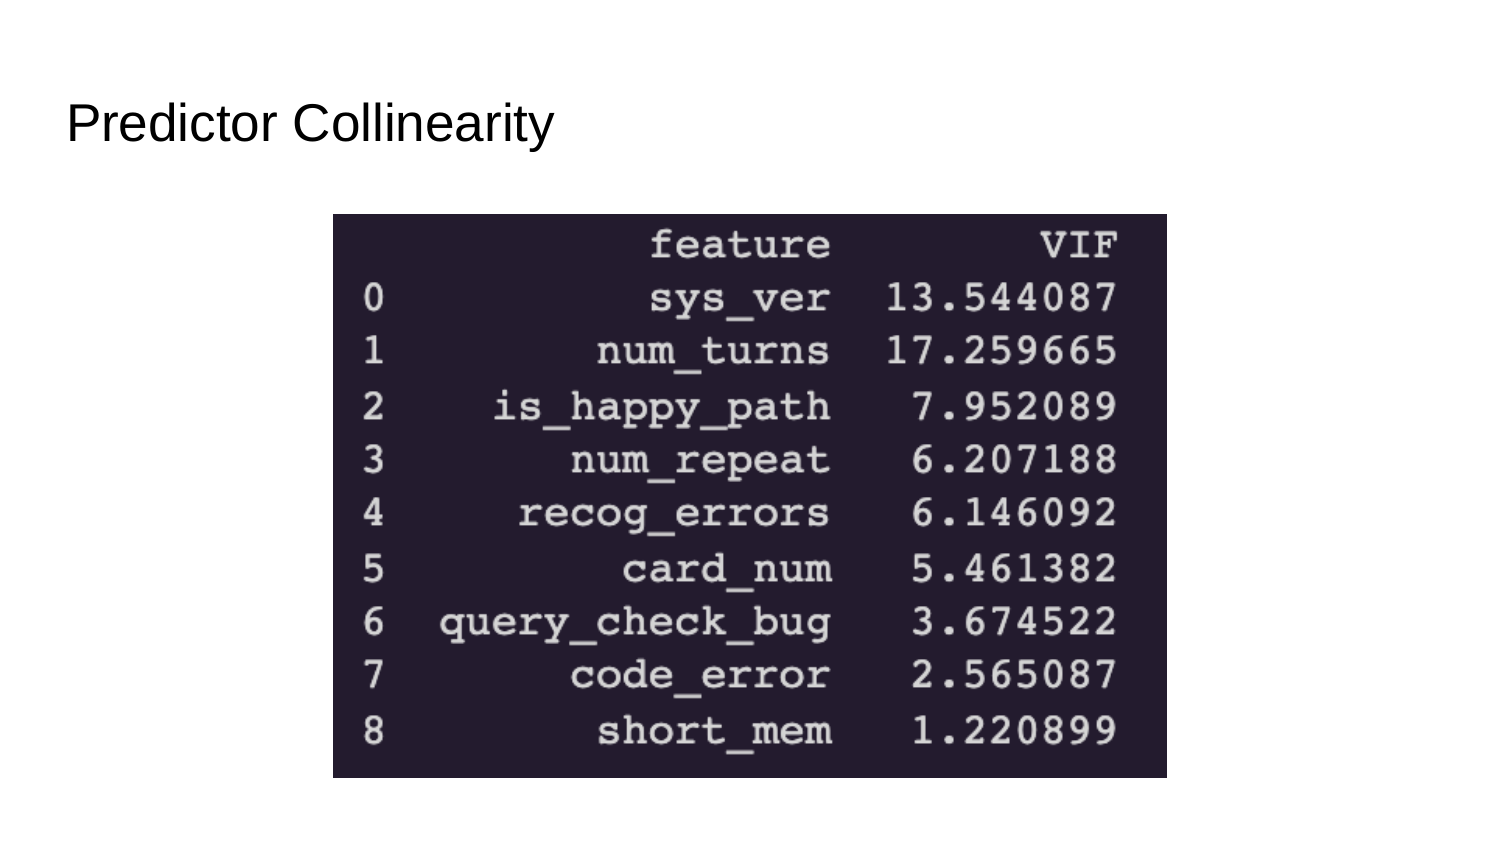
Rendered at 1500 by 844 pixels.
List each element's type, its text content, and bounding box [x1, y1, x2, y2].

picture [332, 214, 1168, 778]
title Predictor Collinearity [51, 72, 1449, 167]
